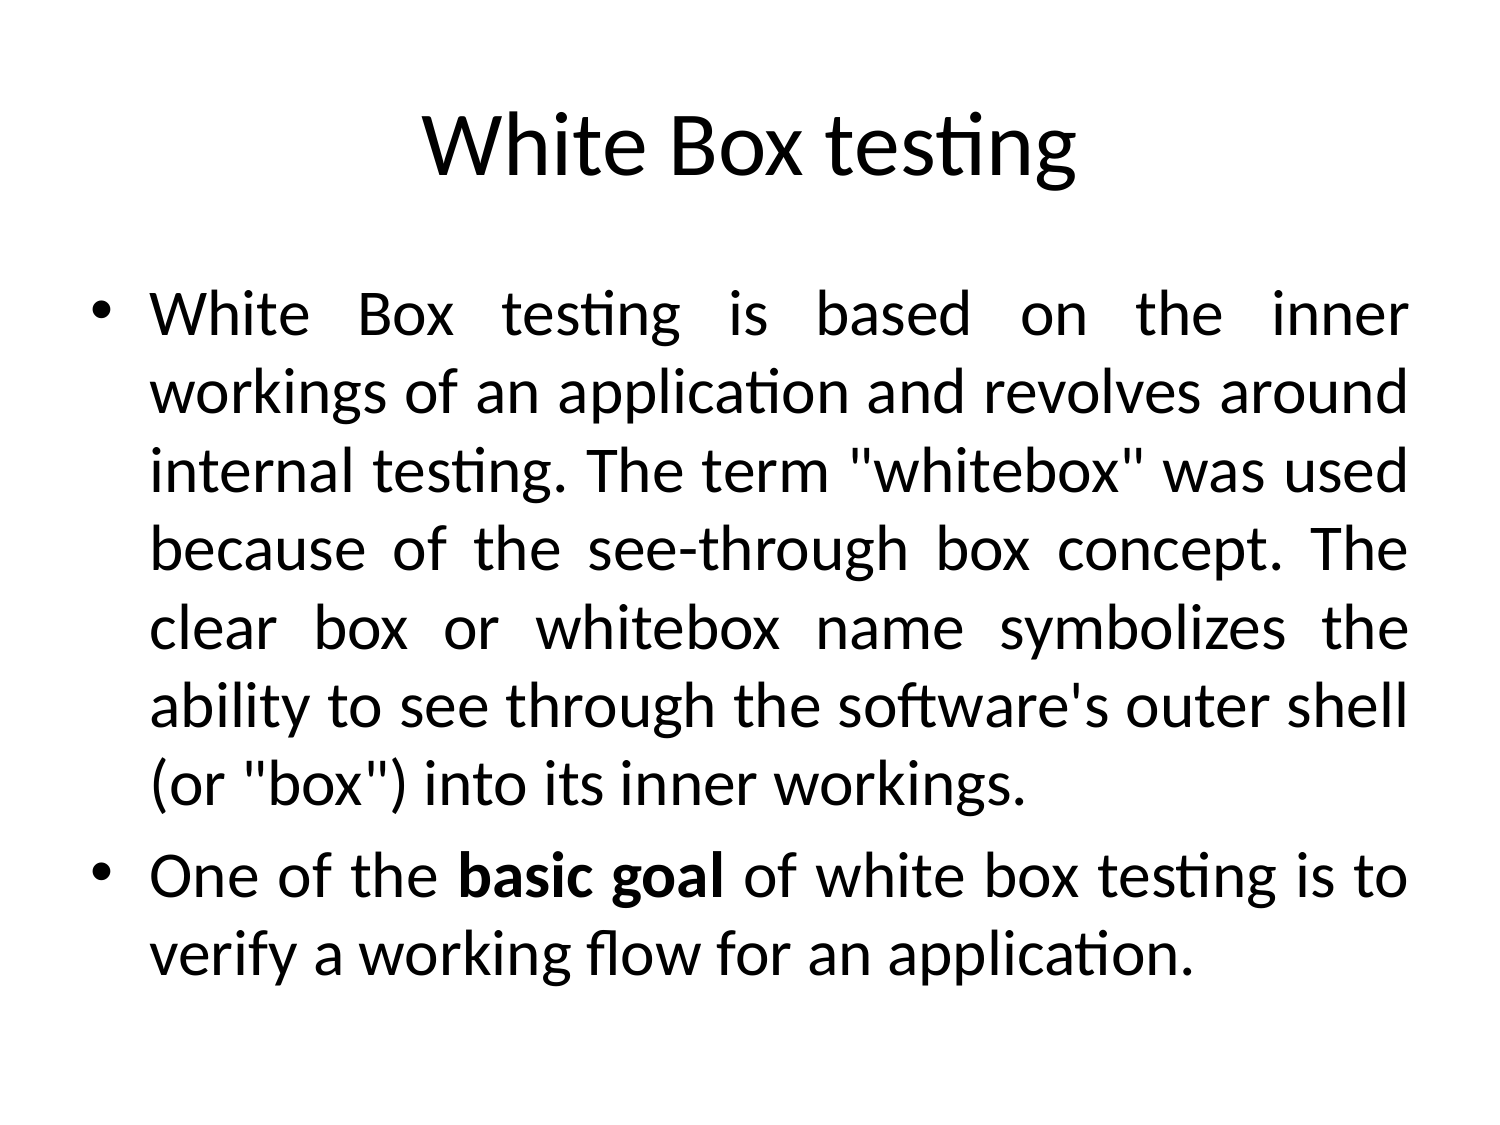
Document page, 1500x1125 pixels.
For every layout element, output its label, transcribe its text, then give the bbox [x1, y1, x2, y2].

title White Box testing [75, 45, 1425, 233]
list White Box testing is based on the inner workings of an application and revolves around internal testing. The term "whitebox" was used because of the see-through box concept. The clear box or whitebox name symbolizes the ability to see through the software's outer shell (or "box") into its inner workings. One of the basic goal of white box testing is to verify a working flow for an application. [75, 262, 1425, 1005]
